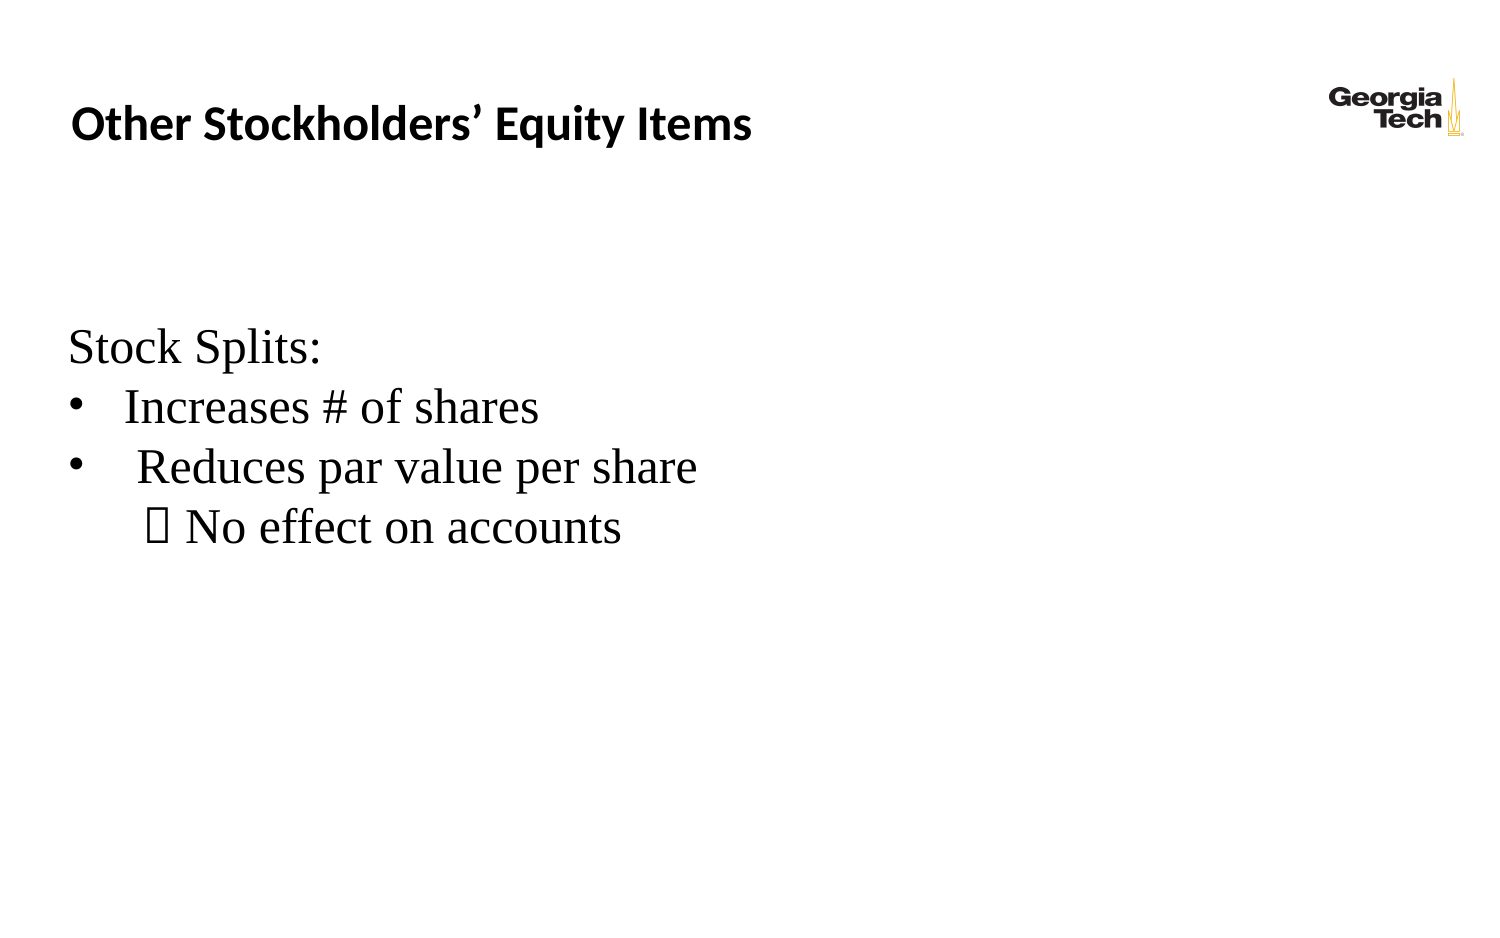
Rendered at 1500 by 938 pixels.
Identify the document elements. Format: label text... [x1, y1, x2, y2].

text_box Stock Splits: Increases # of shares Reduces par value per share  No effect on accounts [52, 306, 803, 606]
picture [1328, 78, 1465, 136]
text_box Other Stockholders’ Equity Items [56, 82, 768, 158]
